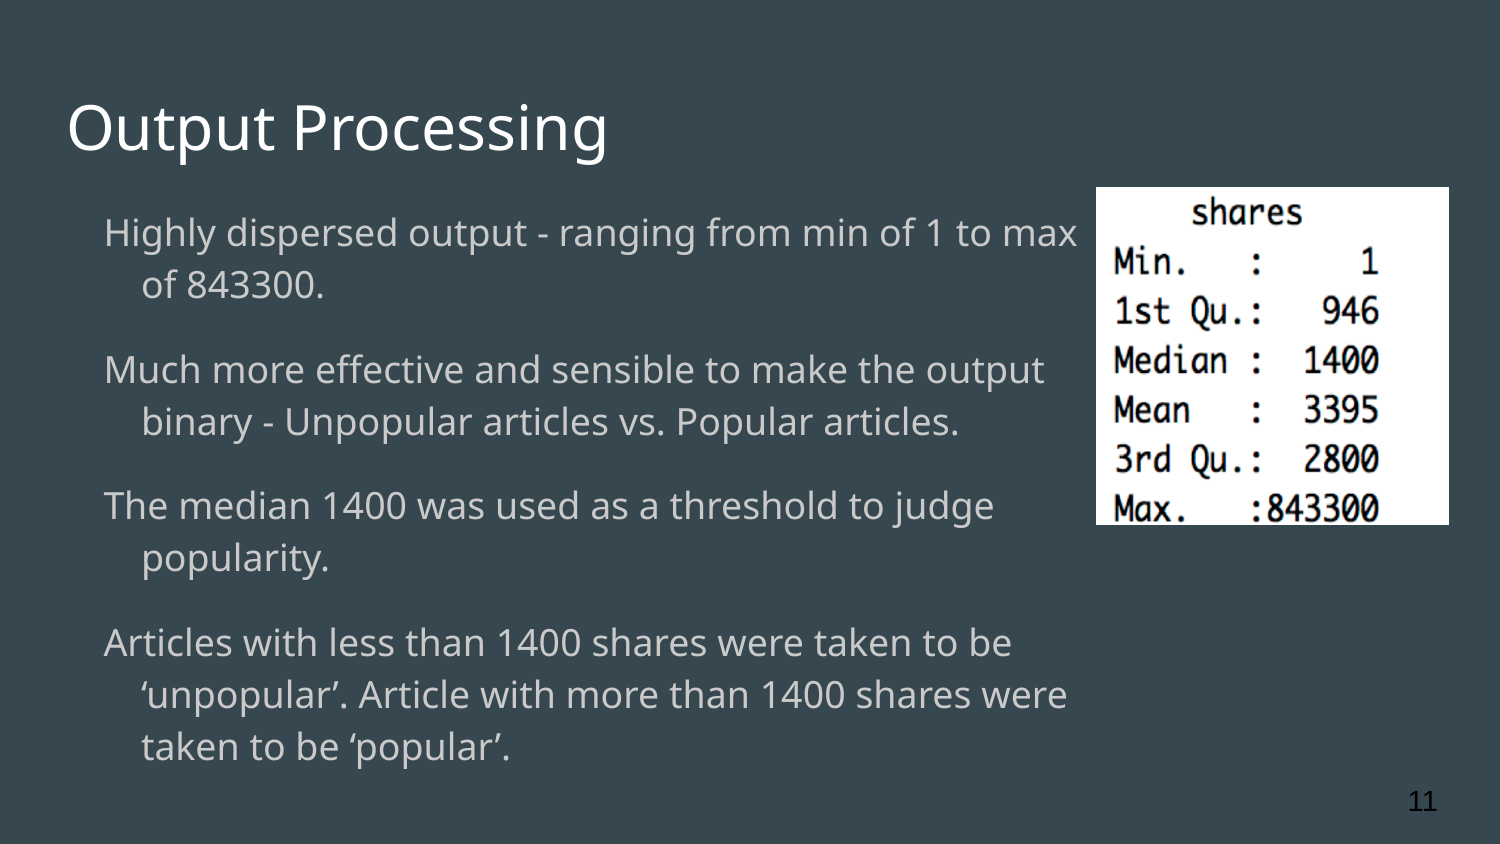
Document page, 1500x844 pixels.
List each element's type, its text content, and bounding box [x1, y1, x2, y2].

picture [1095, 186, 1450, 526]
title Output Processing [51, 72, 1449, 167]
slide_number ‹#› [1392, 767, 1483, 833]
list Highly dispersed output - ranging from min of 1 to max of 843300. Much more effective and sensible to make the output binary - Unpopular articles vs. Popular articles. The median 1400 was used as a threshold to judge popularity. Articles with less than 1400 shares were taken to be ‘unpopular’. Article with more than 1400 shares were taken to be ‘popular’. [51, 187, 1097, 748]
